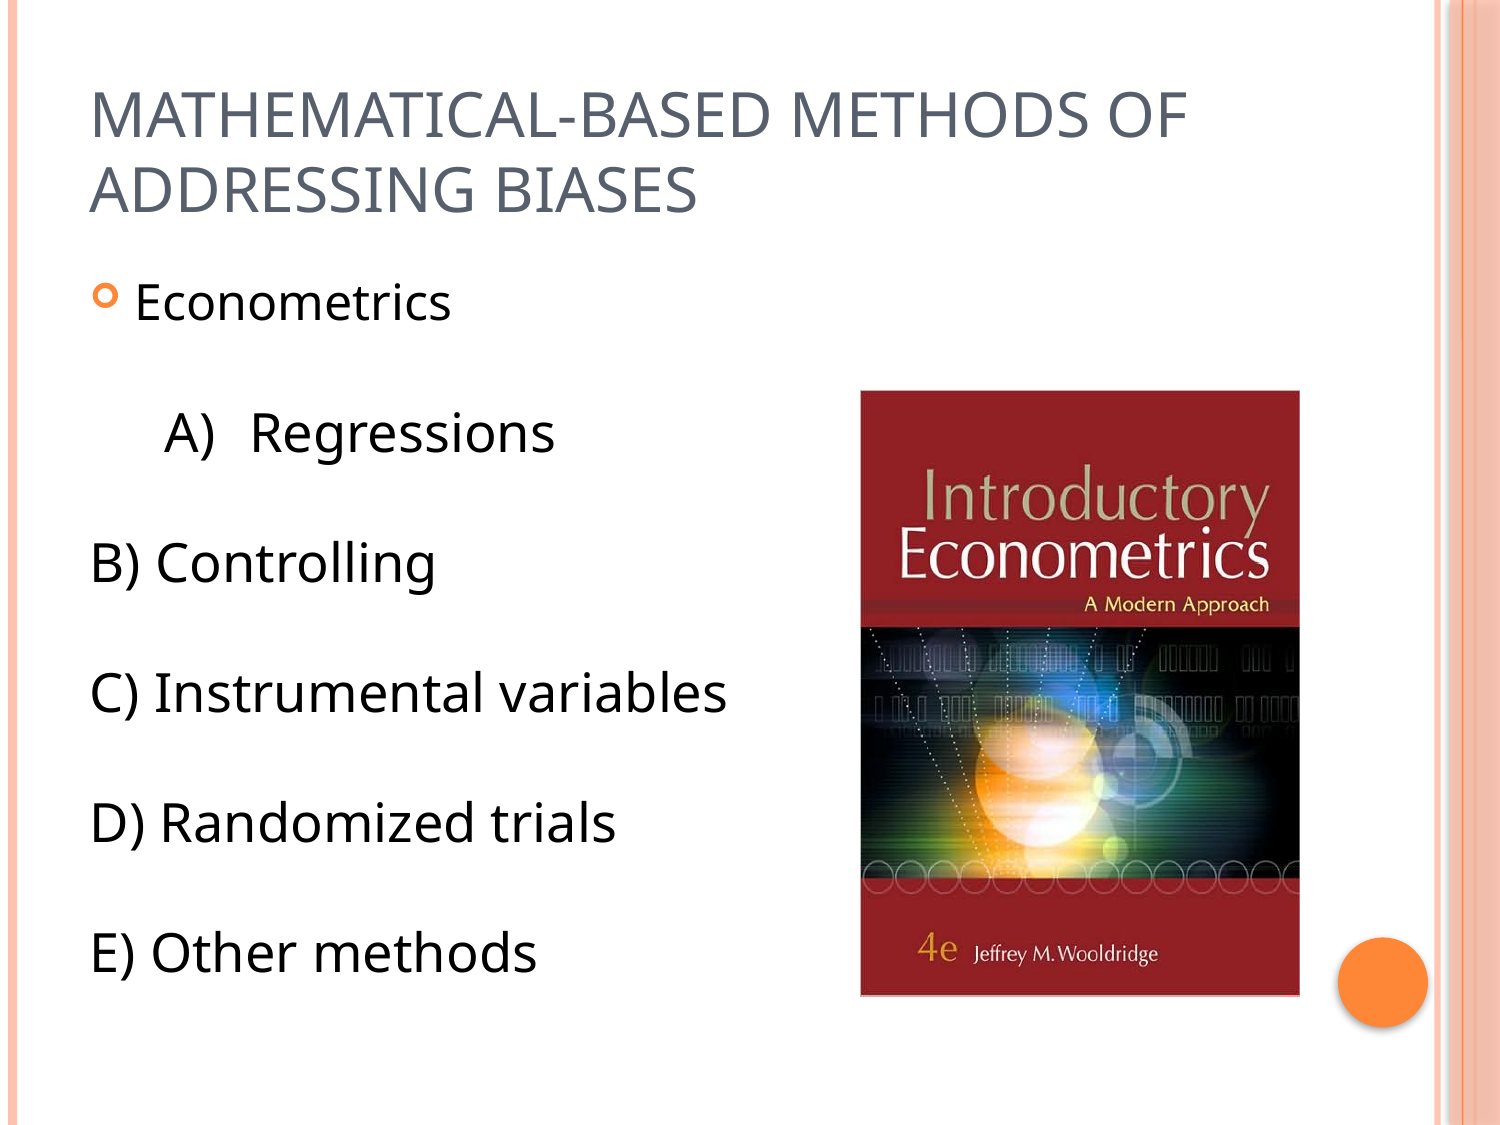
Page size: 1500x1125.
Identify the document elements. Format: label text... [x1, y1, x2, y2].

picture [860, 390, 1301, 998]
text_box Regressions B) Controlling C) Instrumental variables D) Randomized trials E) Other methods [74, 390, 825, 991]
list Econometrics [75, 262, 1300, 1062]
title Mathematical-Based Methods of Addressing Biases [75, 45, 1300, 233]
